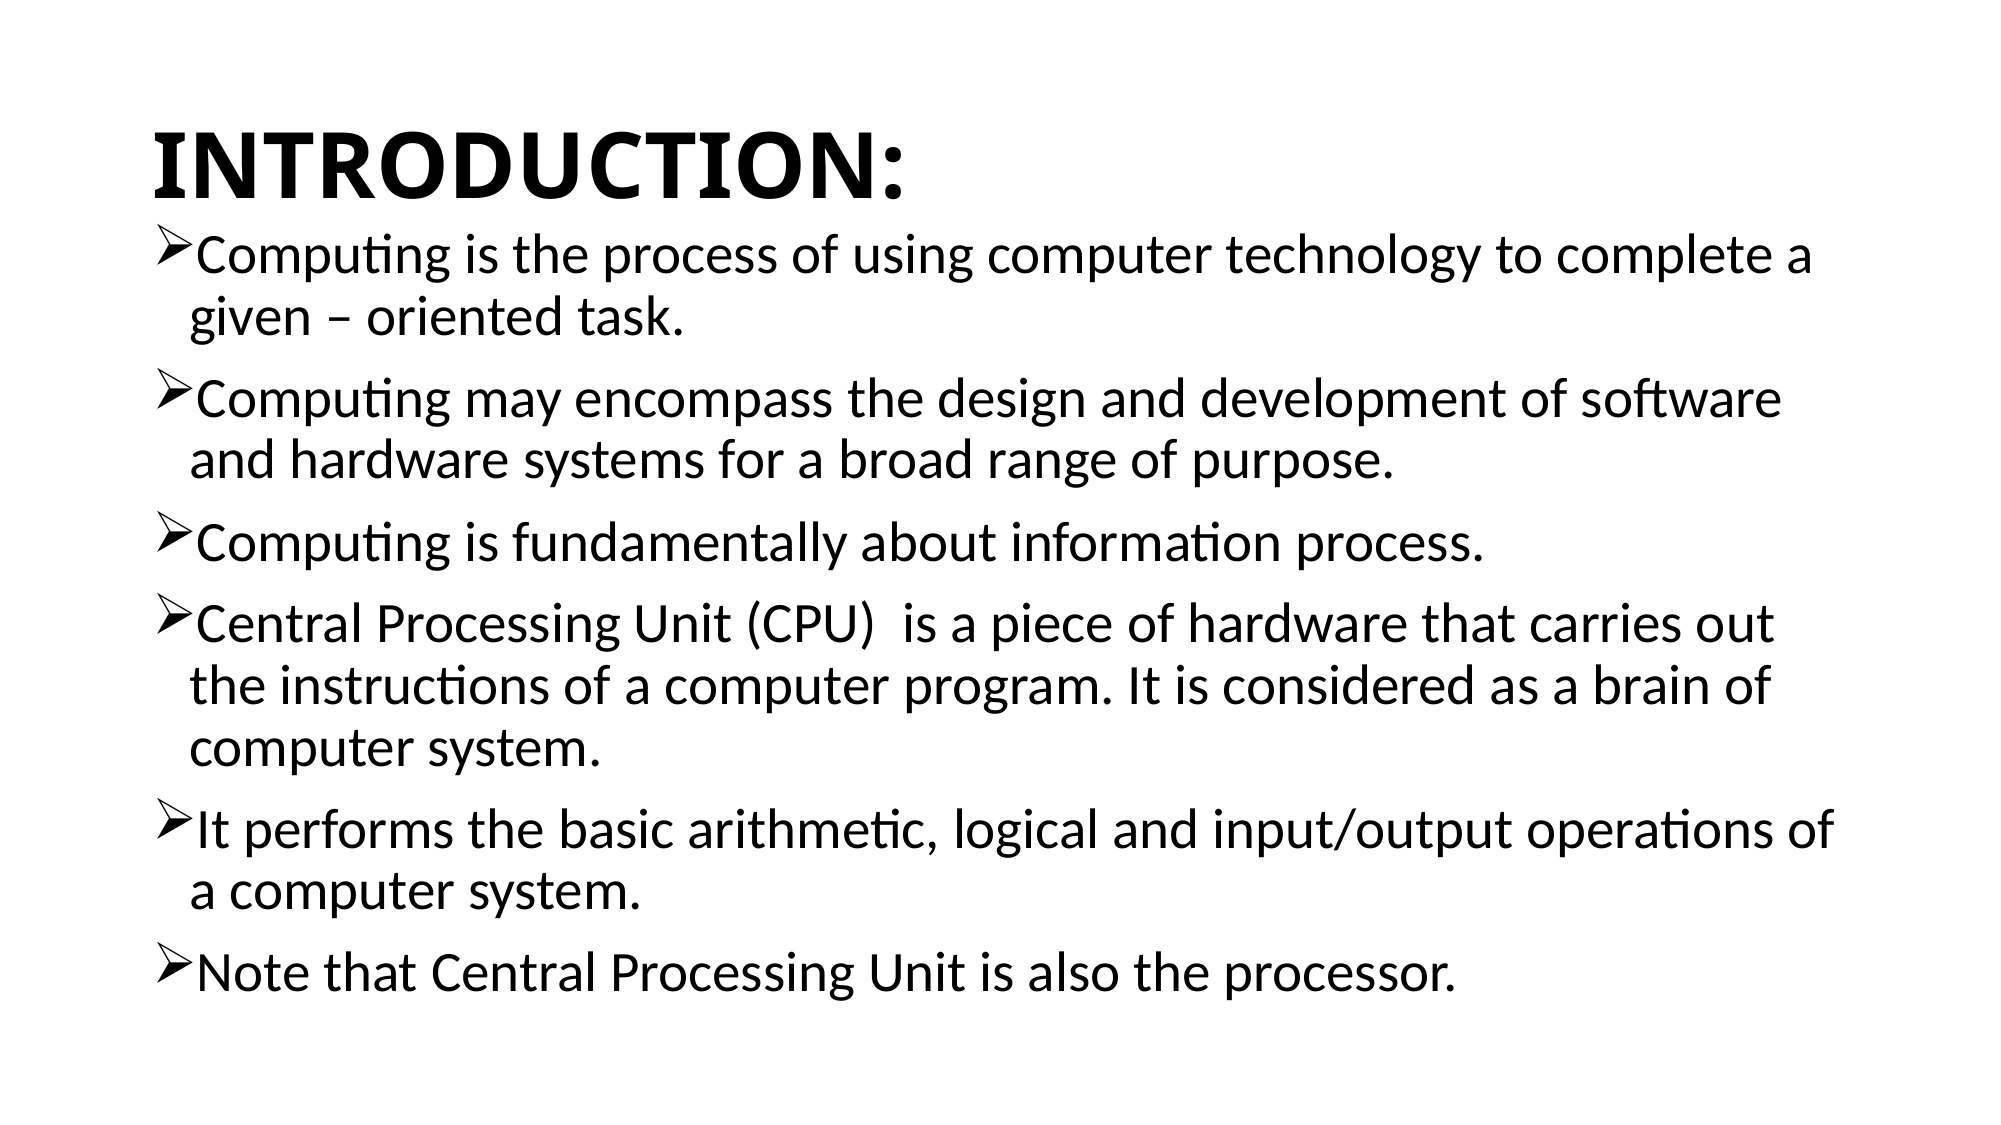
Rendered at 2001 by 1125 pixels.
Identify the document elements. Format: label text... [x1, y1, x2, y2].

list Computing is the process of using computer technology to complete a given – oriented task. Computing may encompass the design and development of software and hardware systems for a broad range of purpose. Computing is fundamentally about information process. Central Processing Unit (CPU) is a piece of hardware that carries out the instructions of a computer program. It is considered as a brain of computer system. It performs the basic arithmetic, logical and input/output operations of a computer system. Note that Central Processing Unit is also the processor. [137, 217, 1863, 1014]
title INTRODUCTION: [137, 59, 1863, 217]
